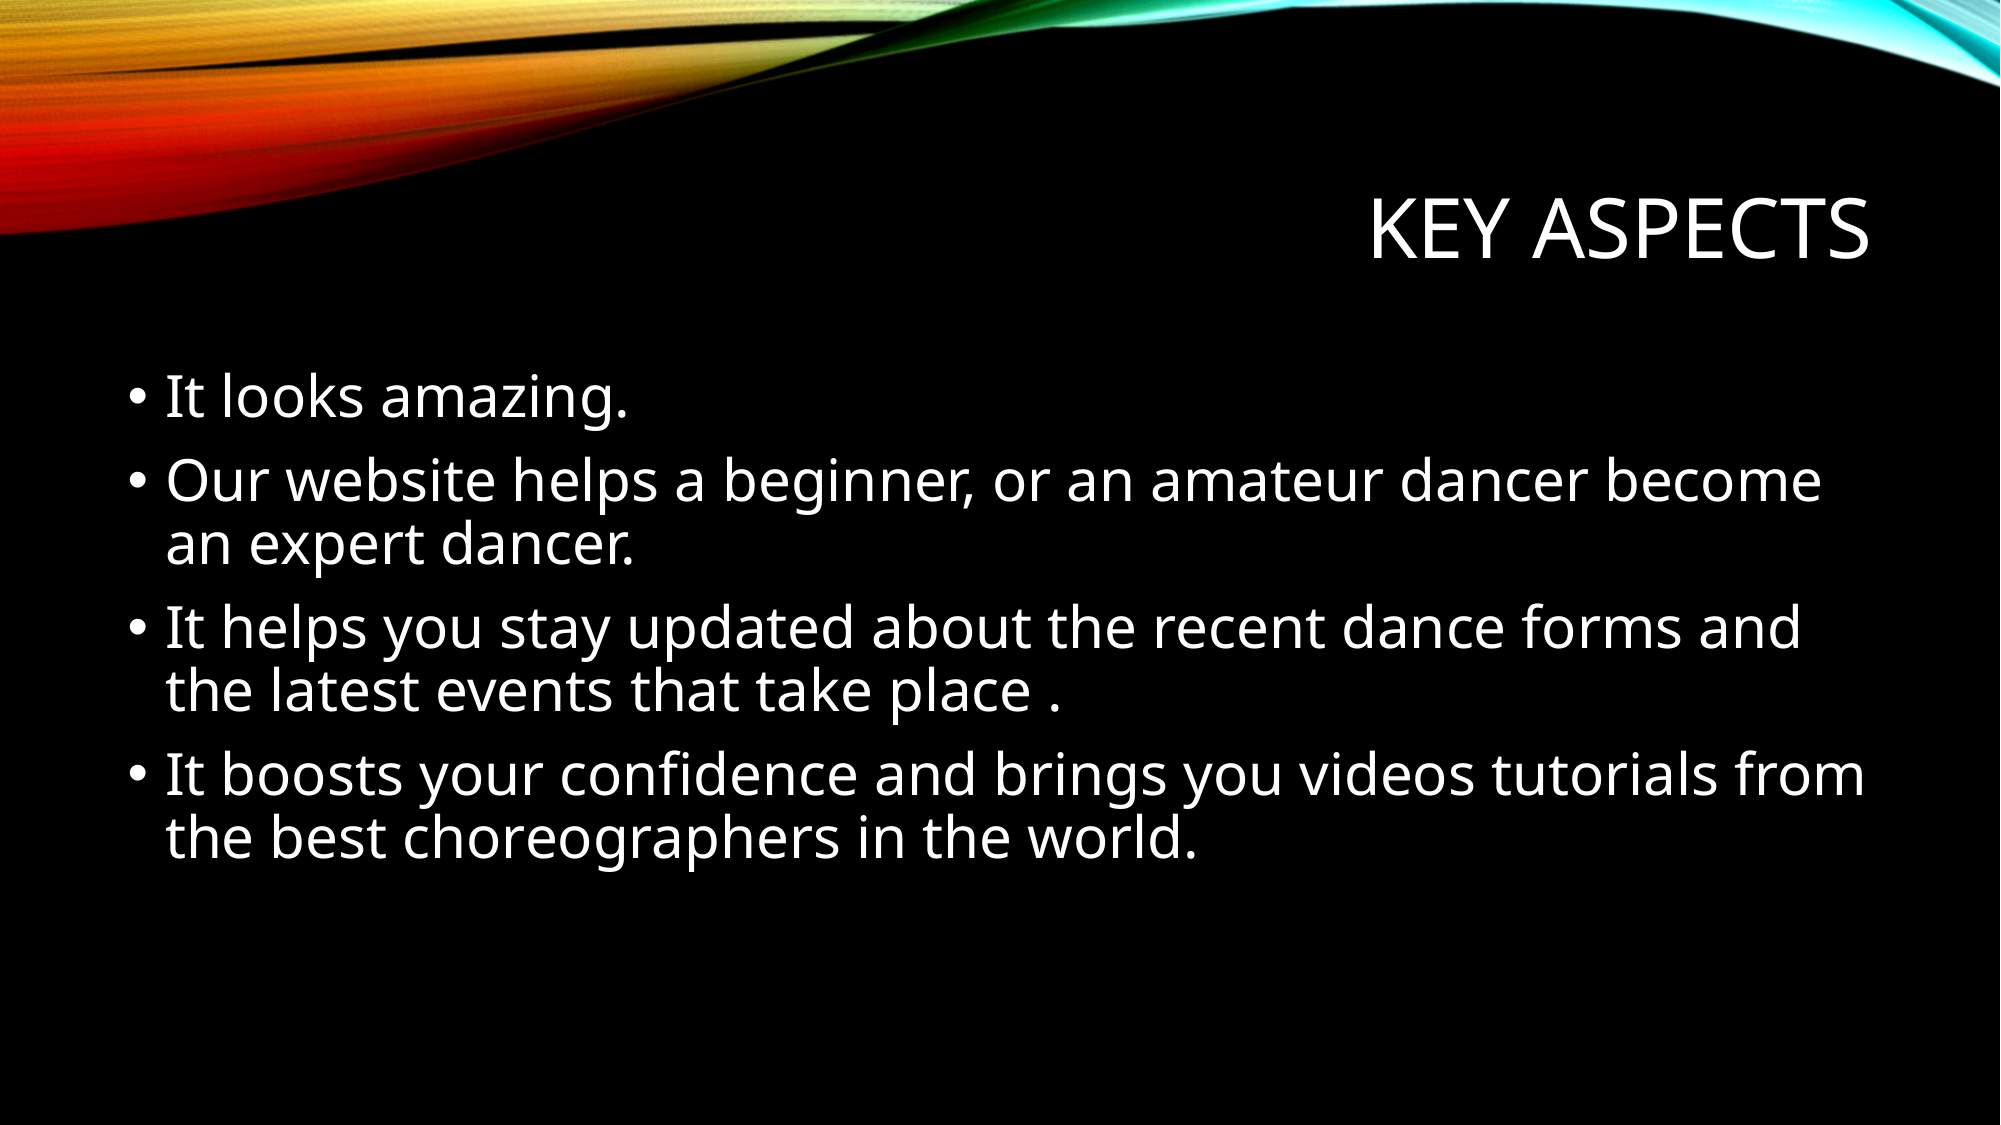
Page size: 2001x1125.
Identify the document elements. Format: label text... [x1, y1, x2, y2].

picture [0, 0, 2000, 237]
list It looks amazing. Our website helps a beginner, or an amateur dancer become an expert dancer. It helps you stay updated about the recent dance forms and the latest events that take place . It boosts your confidence and brings you videos tutorials from the best choreographers in the world. [112, 360, 1888, 1021]
title Key aspects [474, 125, 1888, 338]
